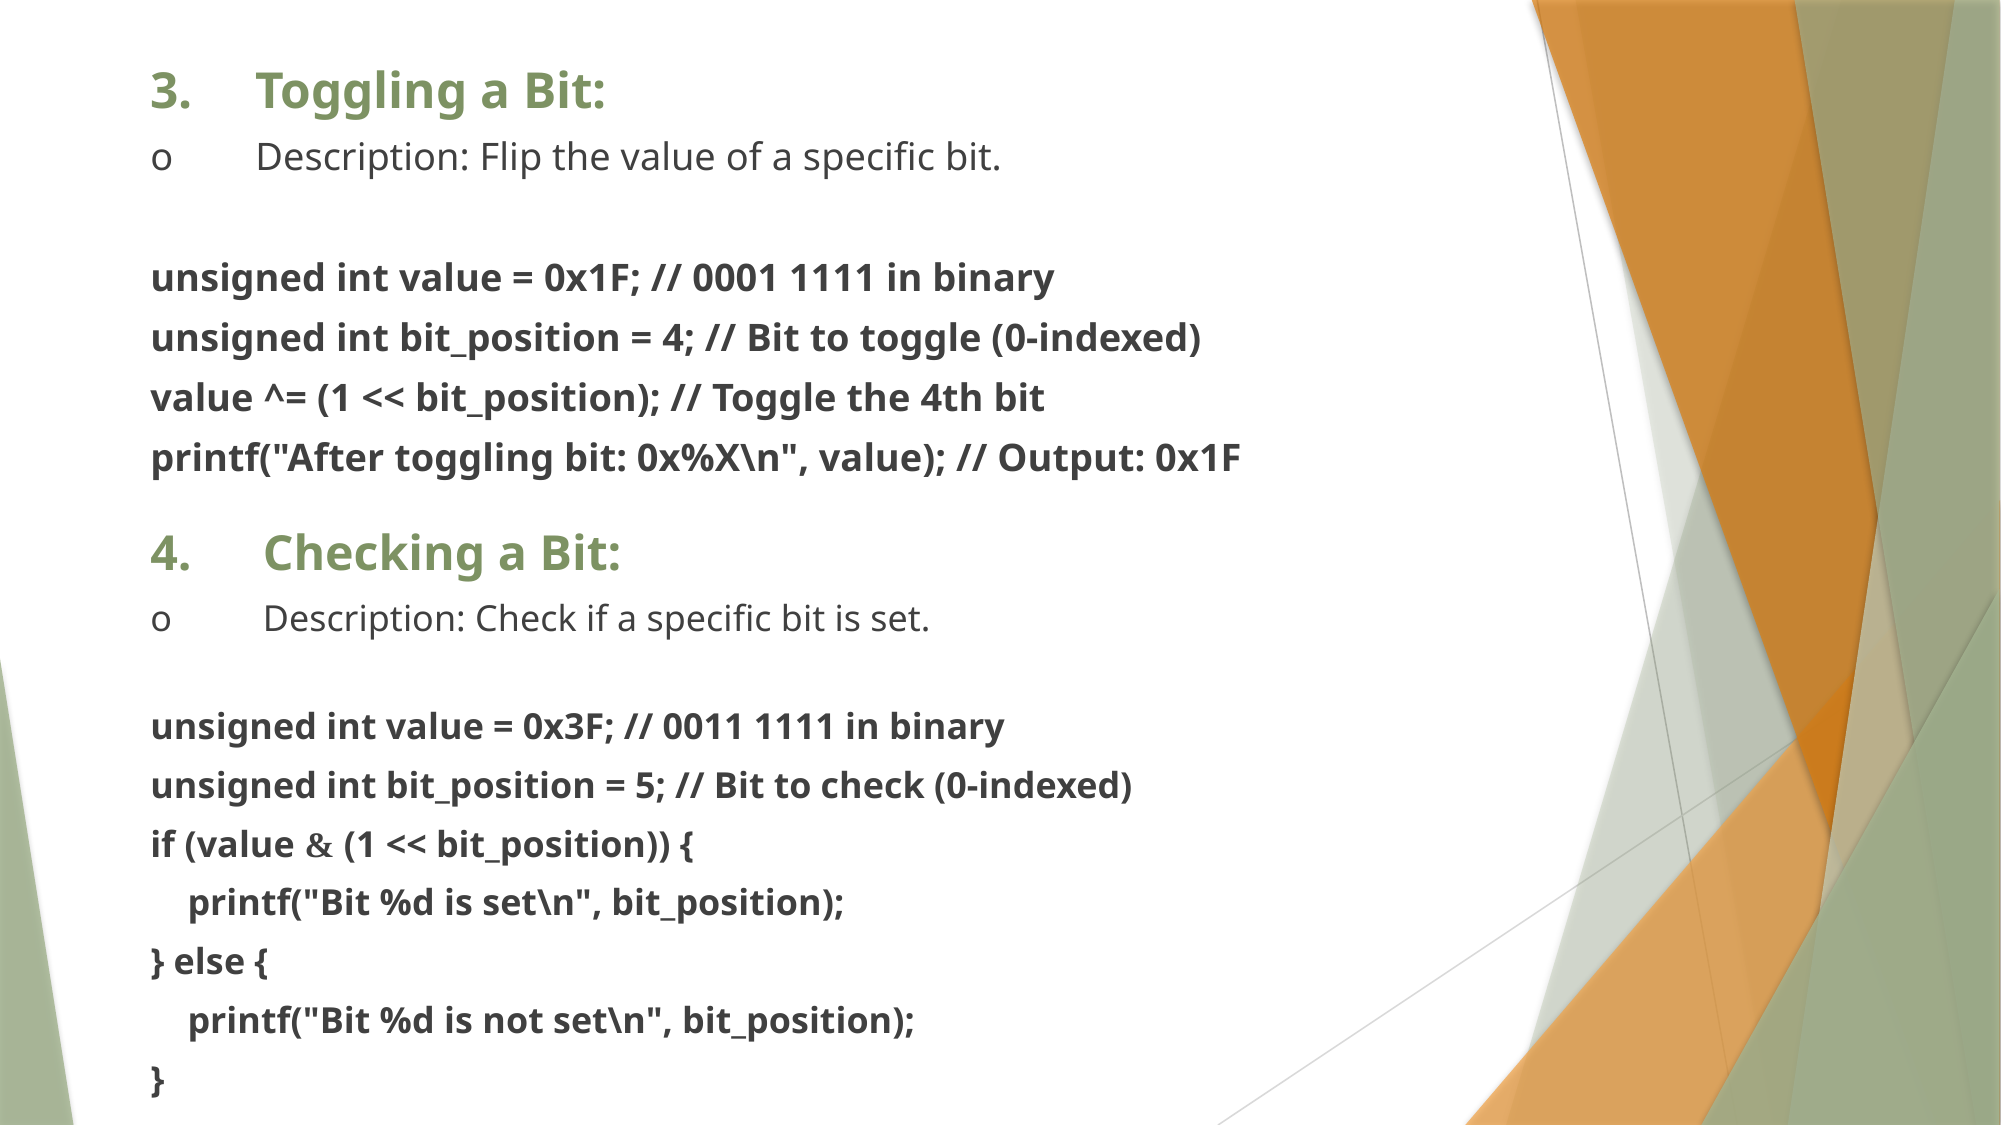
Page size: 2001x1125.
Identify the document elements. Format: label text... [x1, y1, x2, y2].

list 3. Toggling a Bit: o Description: Flip the value of a specific bit. unsigned int value = 0x1F; // 0001 1111 in binary unsigned int bit_position = 4; // Bit to toggle (0-indexed) value ^= (1 << bit_position); // Toggle the 4th bit printf("After toggling bit: 0x%X\n", value); // Output: 0x1F [135, 51, 1853, 492]
list 4. Checking a Bit: o Description: Check if a specific bit is set. unsigned int value = 0x3F; // 0011 1111 in binary unsigned int bit_position = 5; // Bit to check (0-indexed) if (value & (1 << bit_position)) { printf("Bit %d is set\n", bit_position); } else { printf("Bit %d is not set\n", bit_position); } [135, 514, 1865, 1109]
